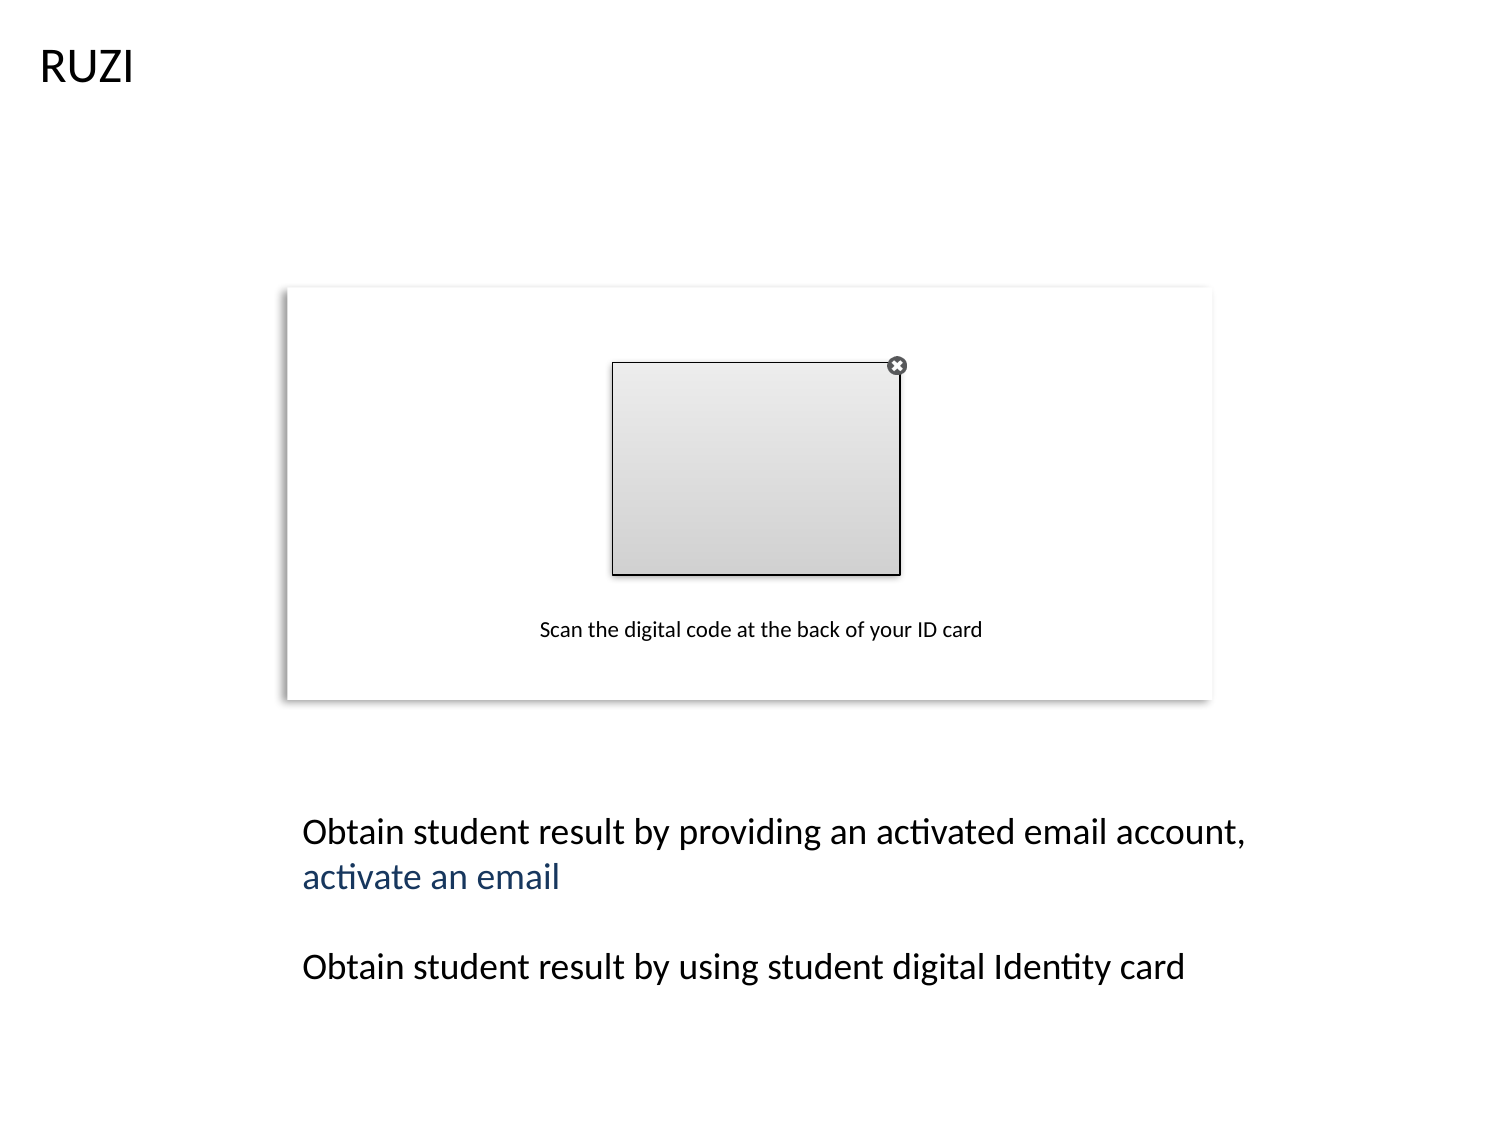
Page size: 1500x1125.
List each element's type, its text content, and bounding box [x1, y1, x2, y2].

text_box RUZI [24, 24, 313, 100]
text_box [285, 285, 1214, 702]
text_box Scan the digital code at the back of your ID card [524, 607, 1125, 650]
text_box [612, 362, 901, 576]
picture [887, 355, 907, 376]
text_box Obtain student result by providing an activated email account, activate an email Obtain student result by using student digital Identity card [287, 799, 1288, 995]
